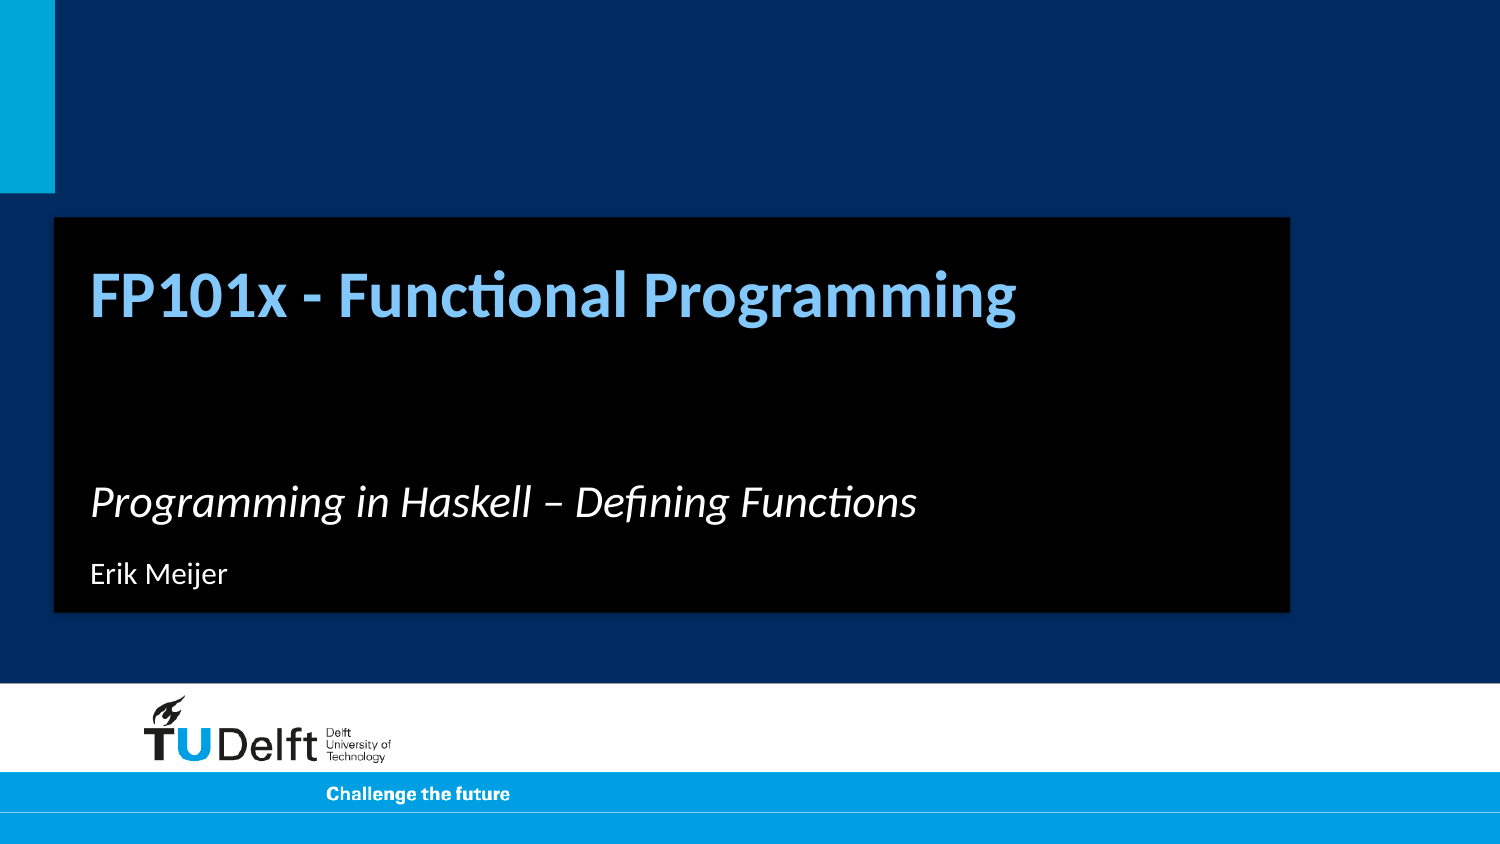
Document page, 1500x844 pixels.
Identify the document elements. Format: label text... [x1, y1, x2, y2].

picture [327, 787, 337, 799]
picture [494, 791, 499, 799]
list Programming in Haskell – Defining Functions [75, 471, 1264, 527]
picture [457, 787, 461, 799]
picture [374, 791, 379, 799]
picture [470, 791, 480, 799]
picture [0, 658, 1500, 771]
title FP101x - Functional Programming [75, 243, 1264, 461]
picture [422, 790, 428, 799]
subtitle Erik Meijer [75, 545, 1264, 613]
